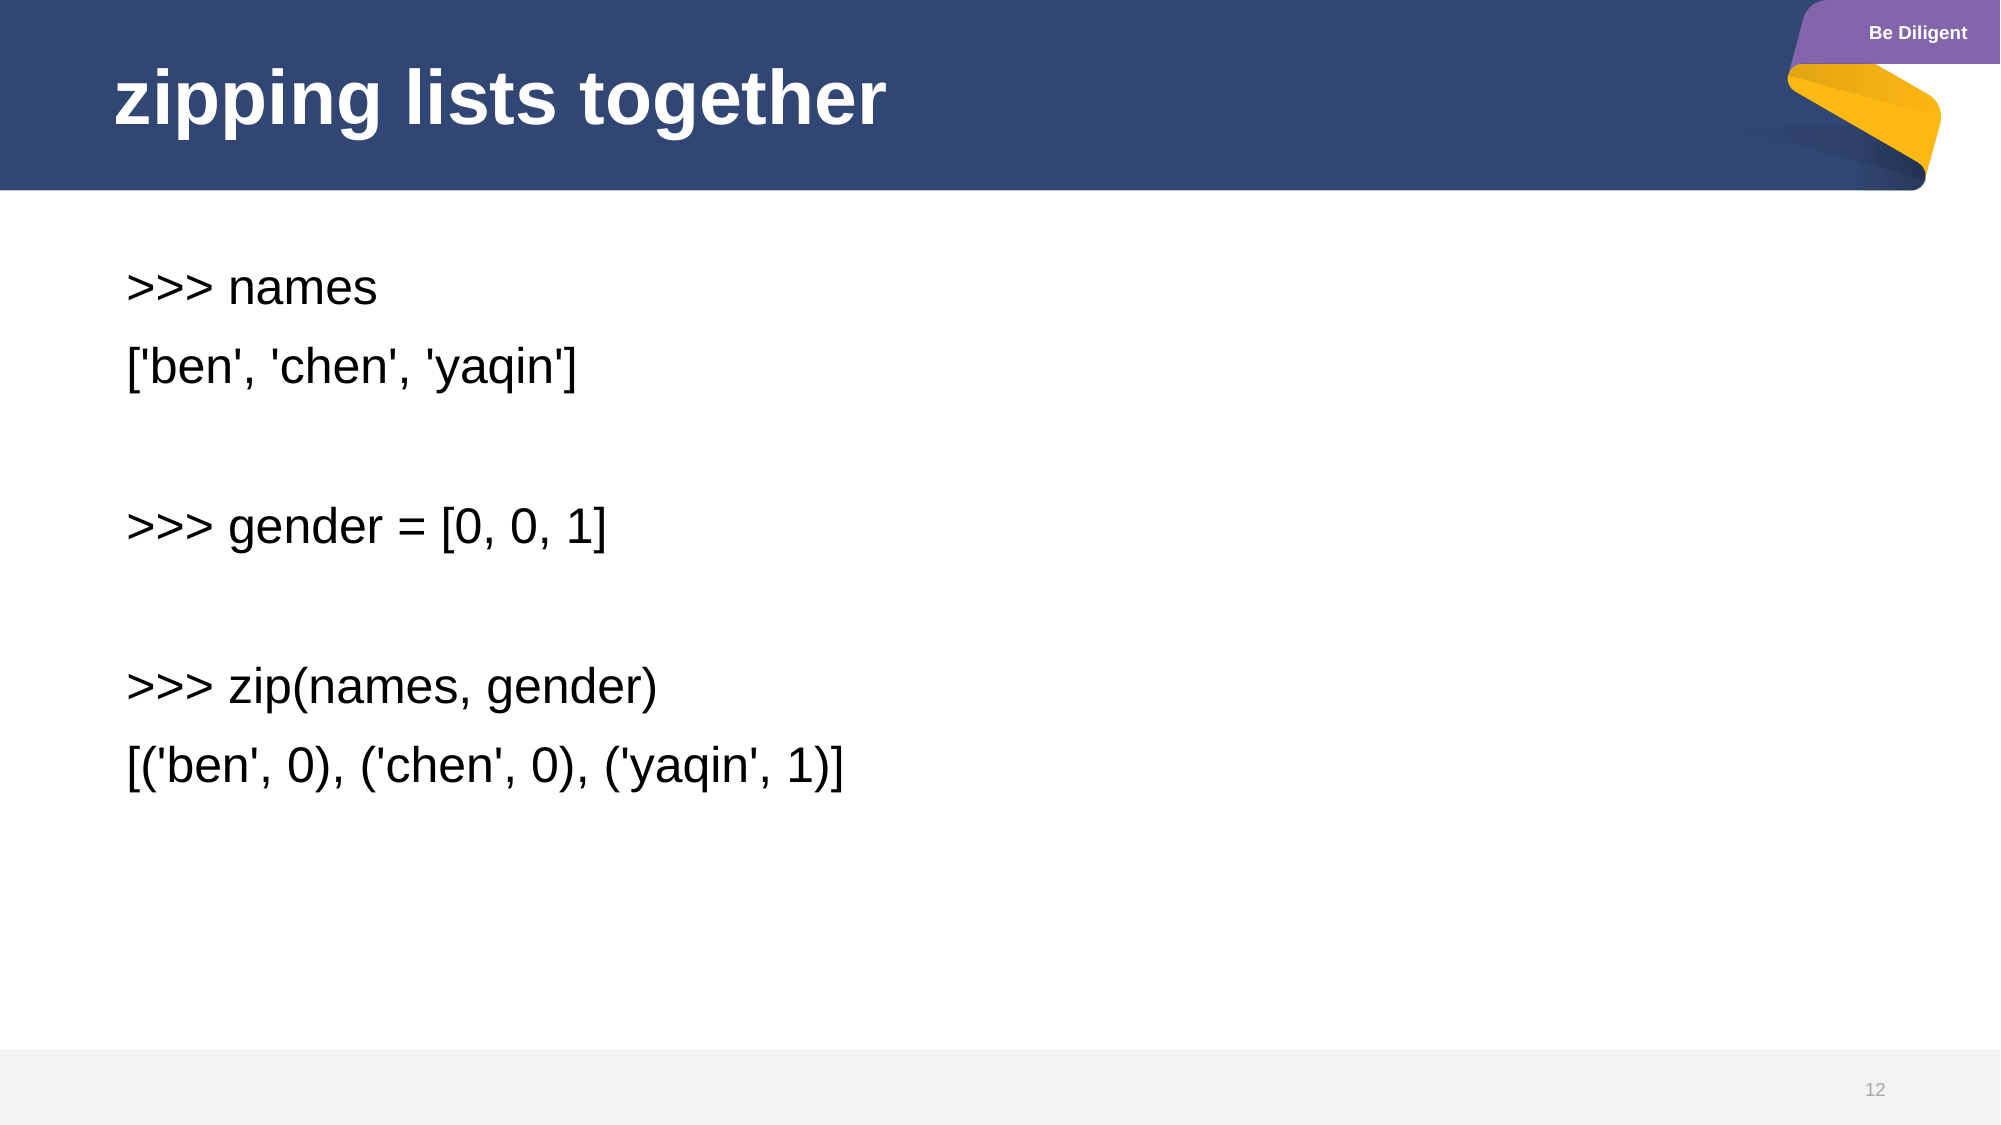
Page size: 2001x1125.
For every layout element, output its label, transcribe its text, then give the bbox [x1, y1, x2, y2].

list >>> names ['ben', 'chen', 'yaqin'] >>> gender = [0, 0, 1] >>> zip(names, gender) [('ben', 0), ('chen', 0), ('yaqin', 1)] [114, 234, 1886, 1014]
title zipping lists together [114, 9, 1886, 190]
slide_number 12 [1791, 1069, 1886, 1109]
